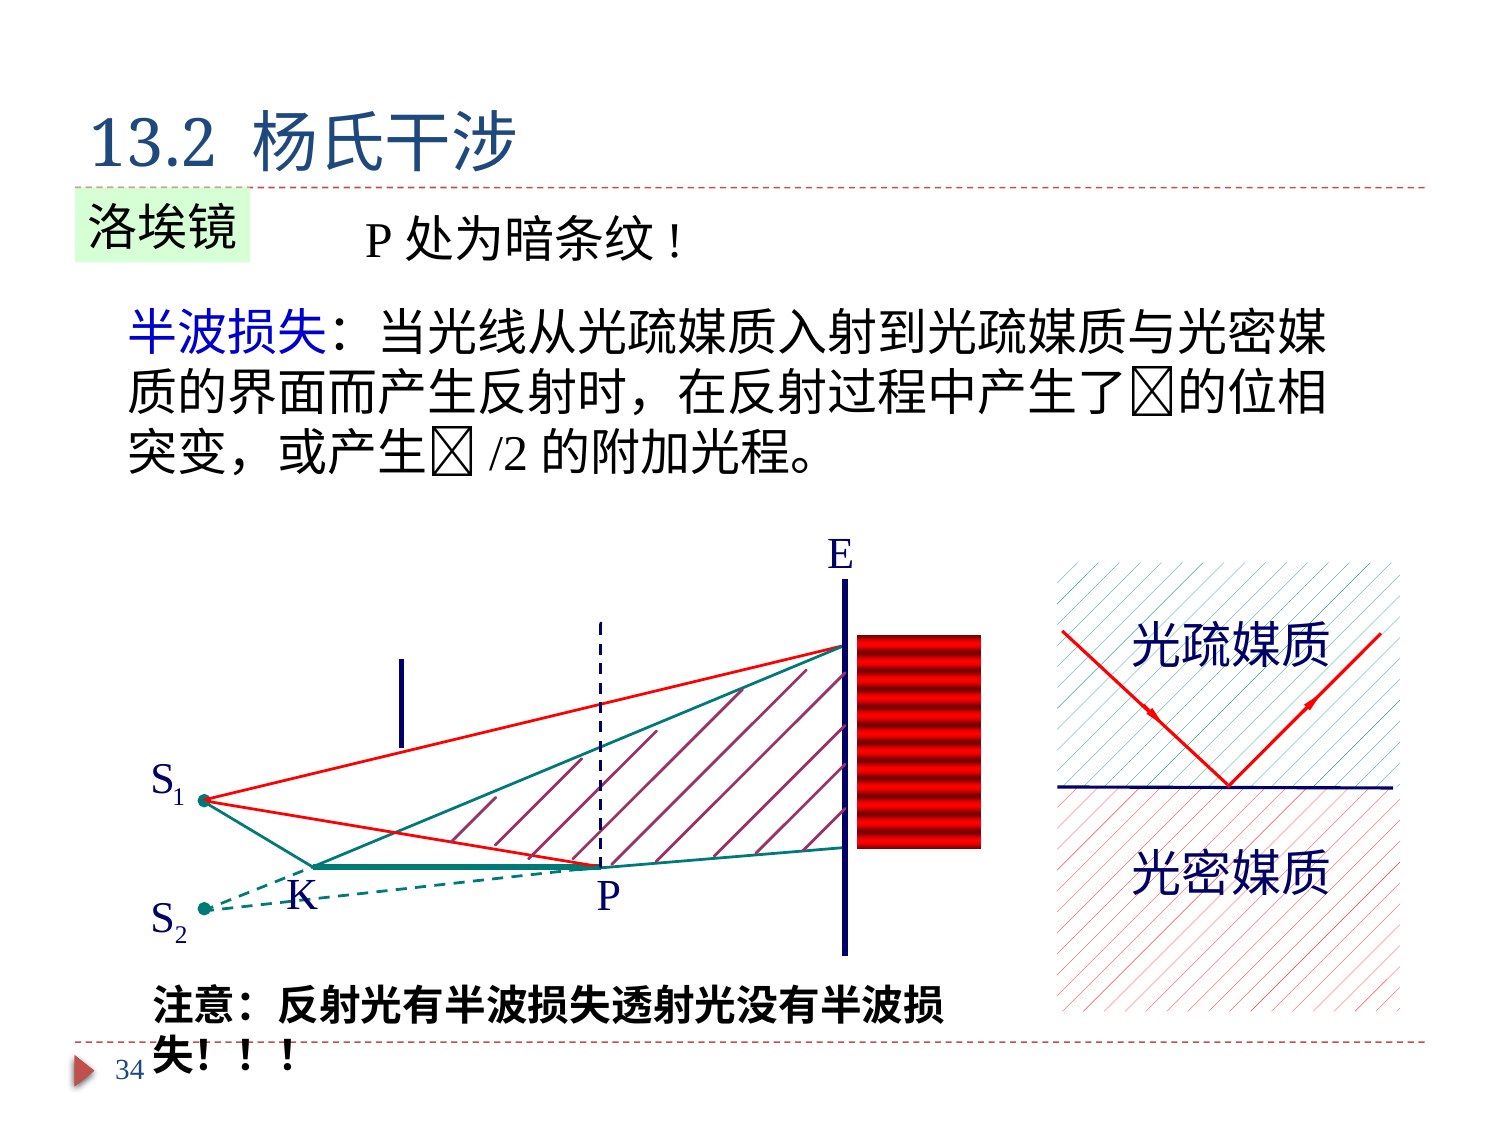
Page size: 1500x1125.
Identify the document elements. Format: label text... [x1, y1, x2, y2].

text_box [124, 512, 981, 963]
text_box 洛埃镜 [75, 187, 250, 263]
slide_number 34 [100, 1042, 137, 1103]
text_box P处为暗条纹! [350, 199, 988, 275]
text_box 注意：反射光有半波损失透射光没有半波损失！！！ [137, 971, 1116, 1125]
text_box 半波损失：当光线从光疏媒质入射到光疏媒质与光密媒质的界面而产生反射时，在反射过程中产生了的位相突变，或产生/2的附加光程。 [112, 292, 1377, 488]
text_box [1056, 562, 1401, 1012]
title 13.2 杨氏干涉 [75, 37, 1425, 188]
